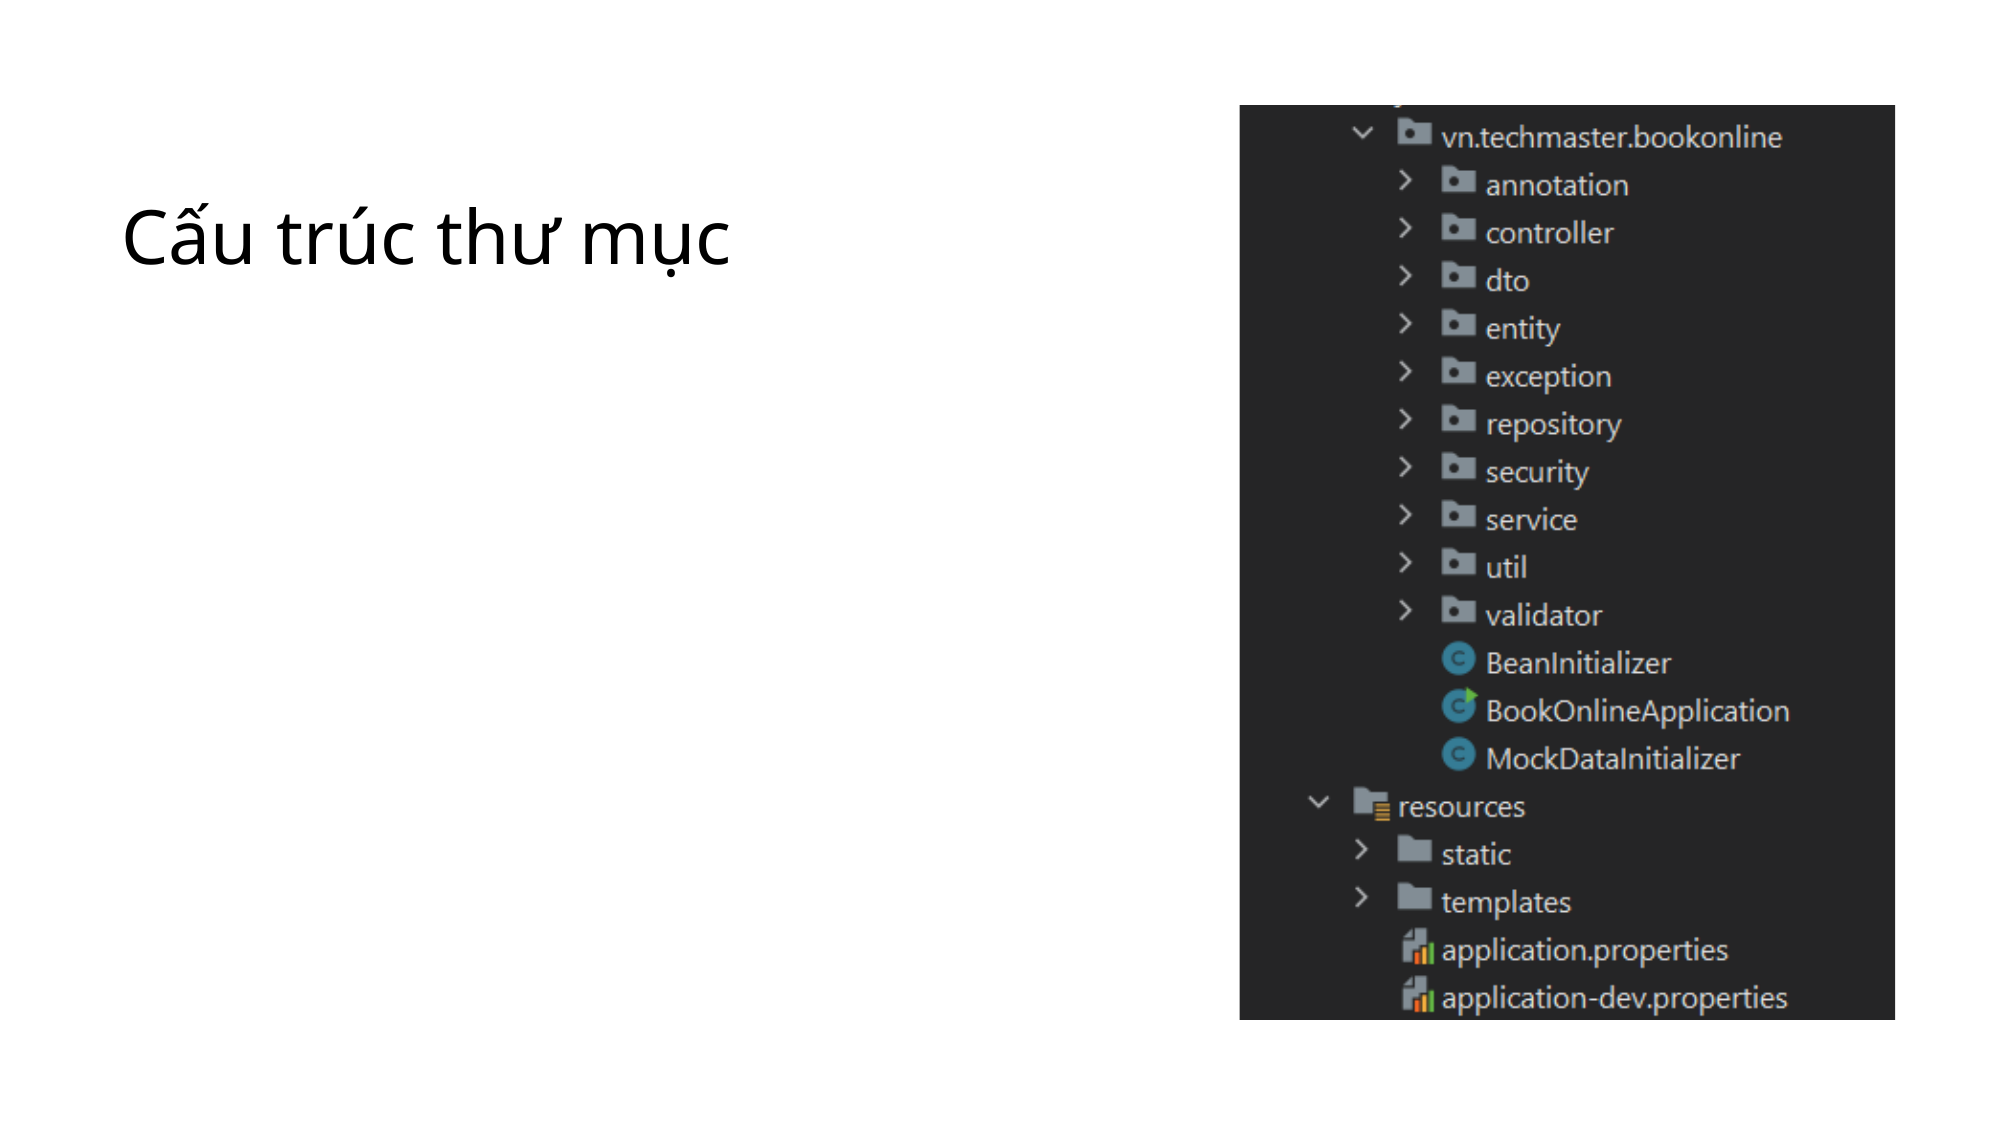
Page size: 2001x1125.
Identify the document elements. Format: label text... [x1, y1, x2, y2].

title Cấu trúc thư mục [106, 103, 1187, 379]
picture [1239, 104, 1896, 1020]
